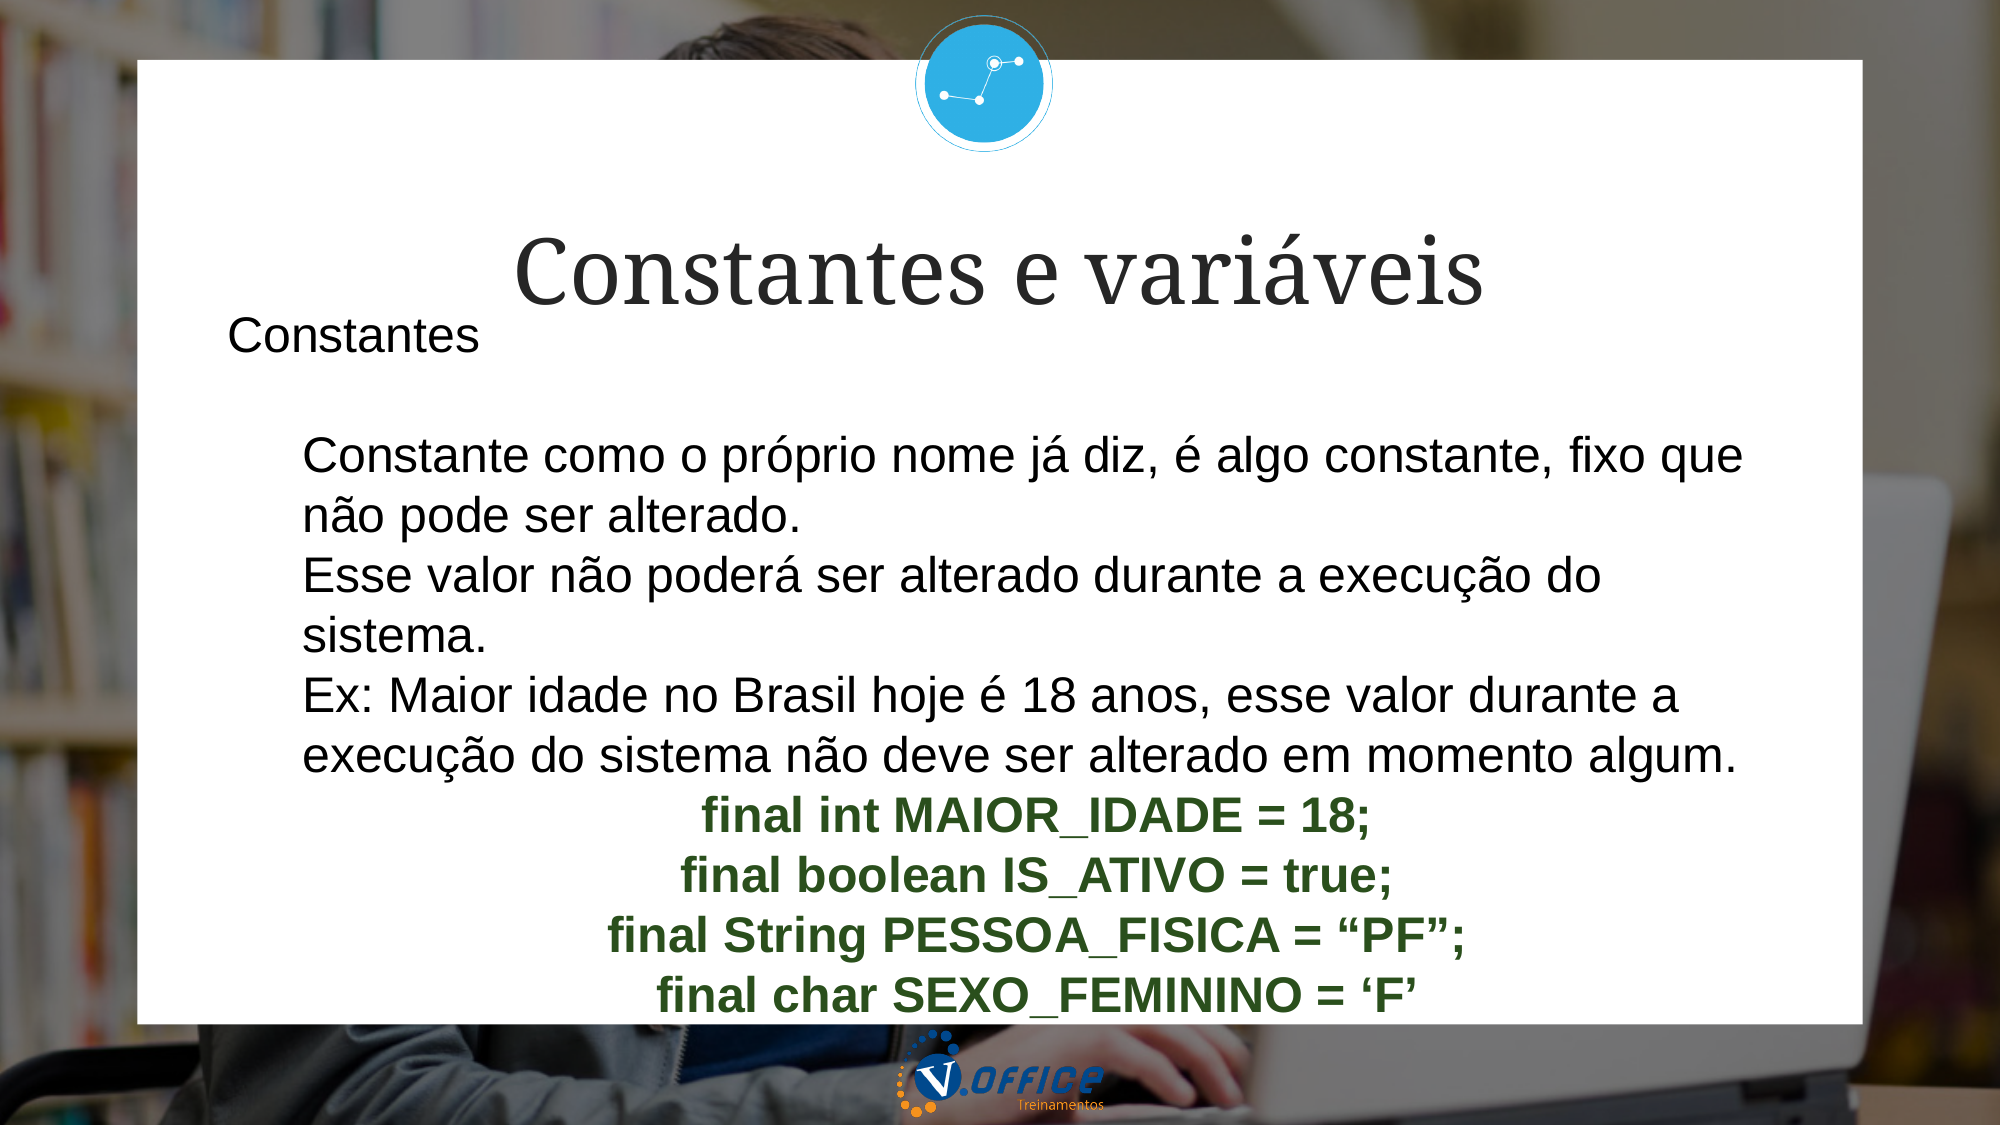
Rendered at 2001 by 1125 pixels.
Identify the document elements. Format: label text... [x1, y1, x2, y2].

text_box Constantes Constante como o próprio nome já diz, é algo constante, fixo que não pode ser alterado. Esse valor não poderá ser alterado durante a execução do sistema. Ex: Maior idade no Brasil hoje é 18 anos, esse valor durante a execução do sistema não deve ser alterado em momento algum. final int MAIOR_IDADE = 18; final boolean IS_ATIVO = true; final String PESSOA_FISICA = “PF”; final char SEXO_FEMININO = ‘F’ [212, 295, 1788, 901]
text_box Constantes e variáveis [212, 161, 1788, 295]
picture [0, 0, 2000, 1125]
